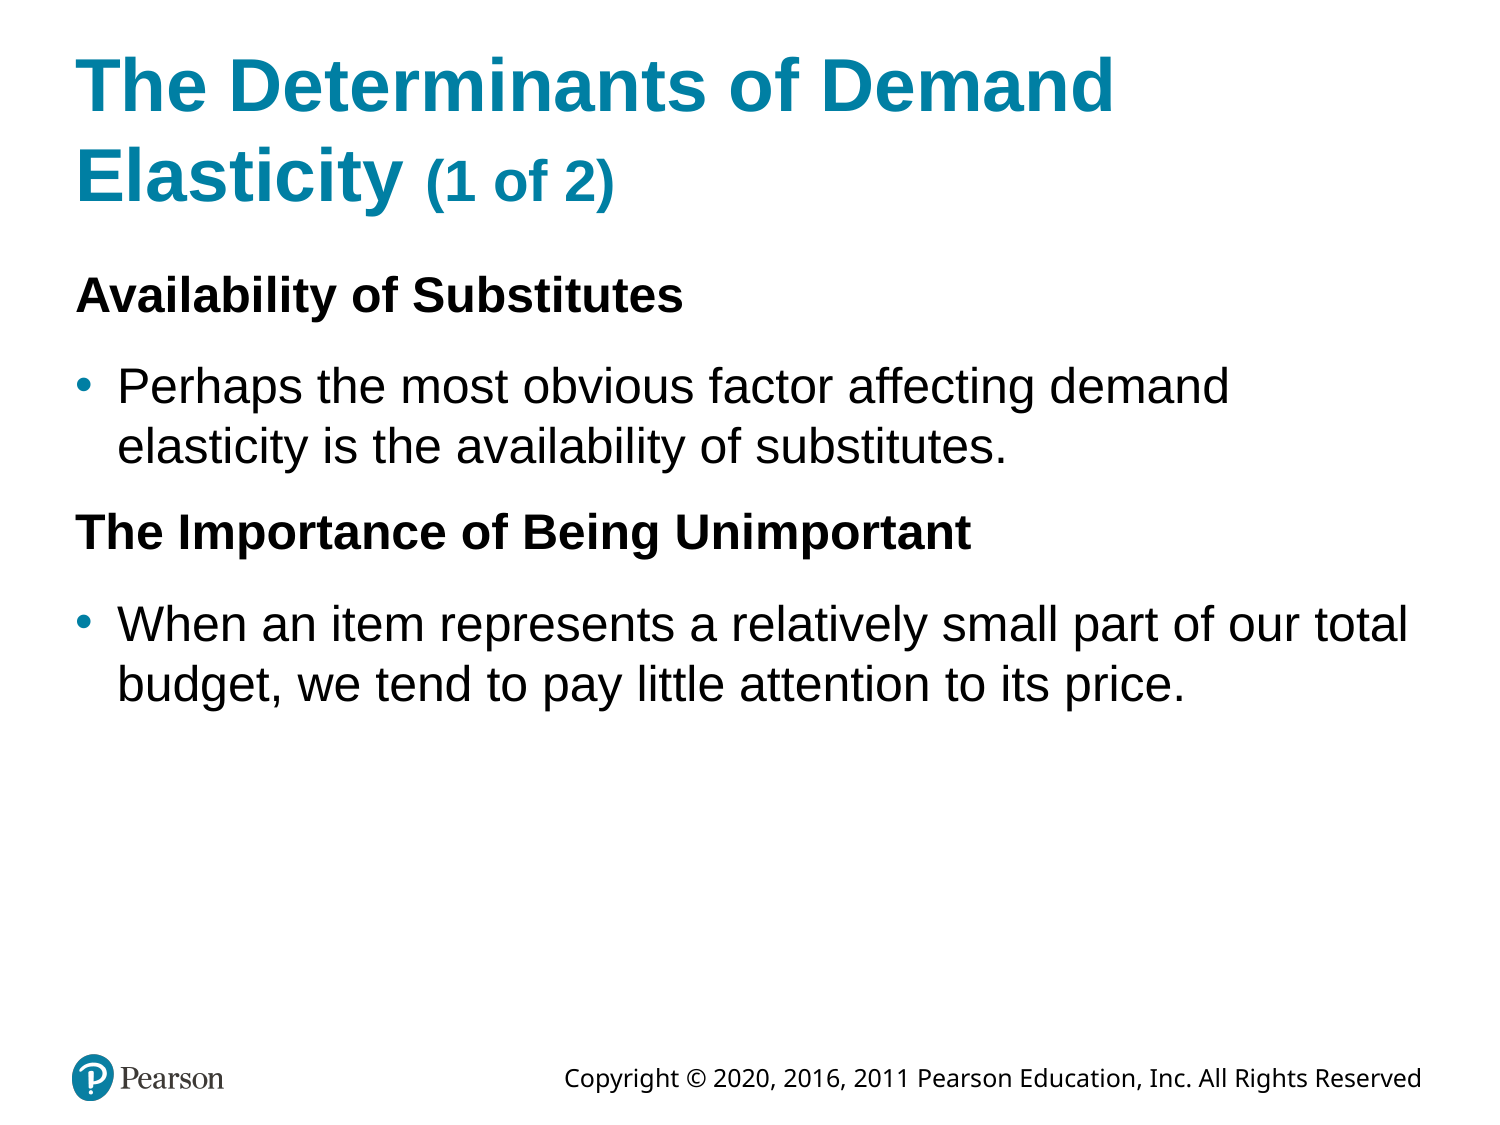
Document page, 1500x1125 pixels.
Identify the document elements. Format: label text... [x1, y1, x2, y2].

list Availability of Substitutes Perhaps the most obvious factor affecting demand elasticity is the availability of substitutes. [75, 262, 1425, 500]
list The Importance of Being Unimportant When an item represents a relatively small part of our total budget, we tend to pay little attention to its price. [75, 500, 1425, 1125]
title The Determinants of Demand Elasticity (1 of 2) [75, 28, 1425, 217]
